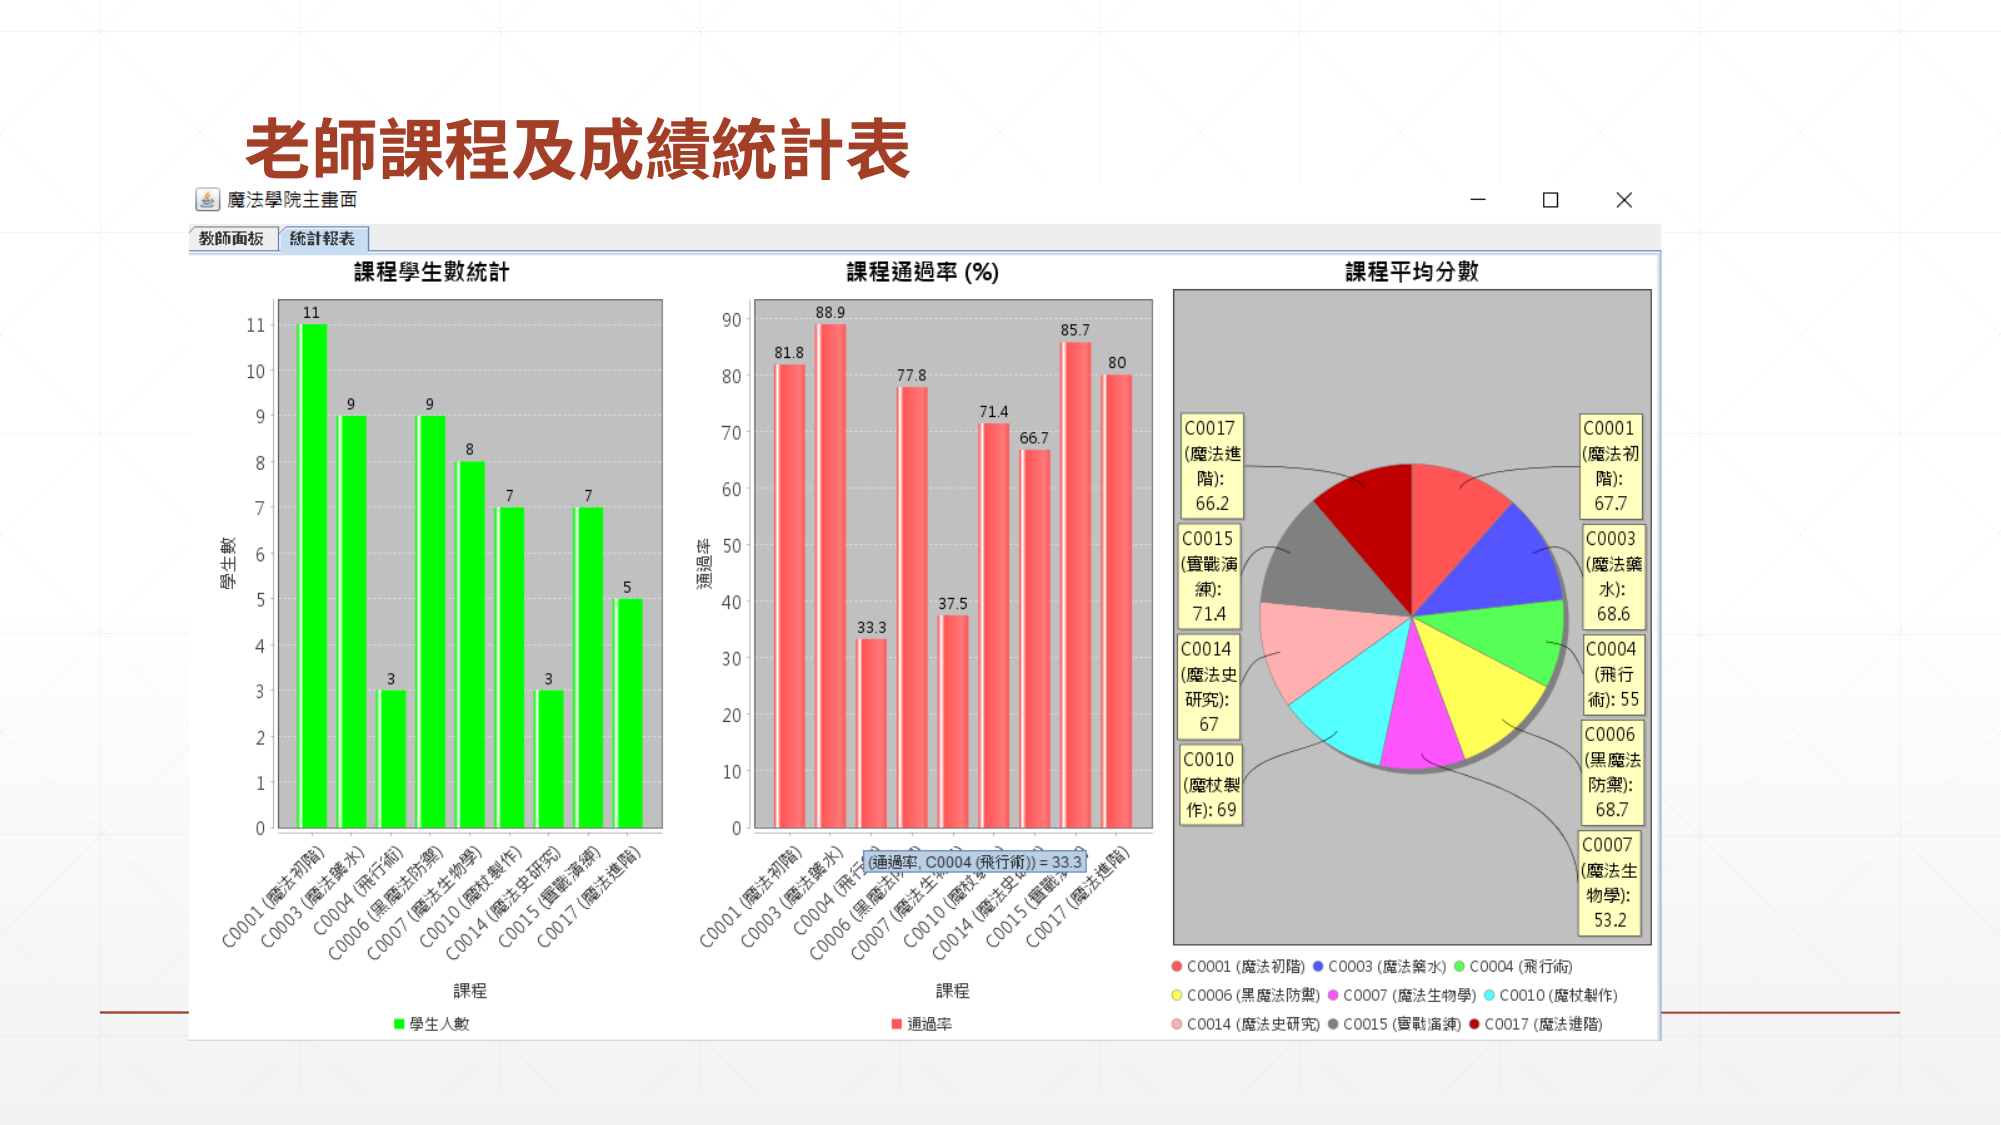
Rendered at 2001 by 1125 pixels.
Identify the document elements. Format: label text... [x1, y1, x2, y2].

title 老師課程及成績統計表 [229, 73, 1812, 197]
picture [188, 180, 1662, 1041]
